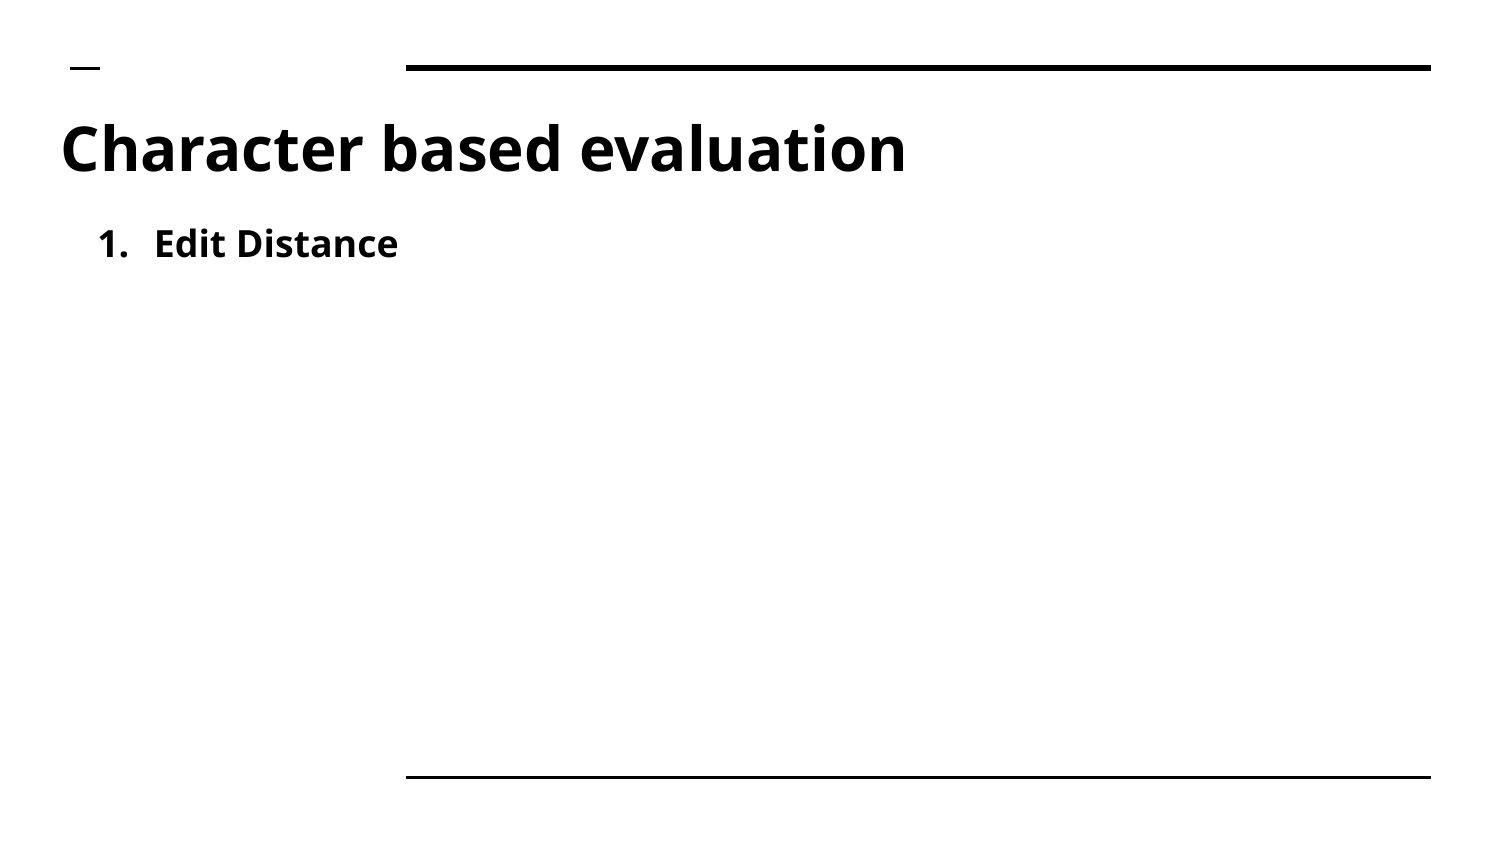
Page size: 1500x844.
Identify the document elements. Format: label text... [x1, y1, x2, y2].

list Edit Distance [63, 198, 1433, 755]
title Character based evaluation [45, 94, 1431, 199]
